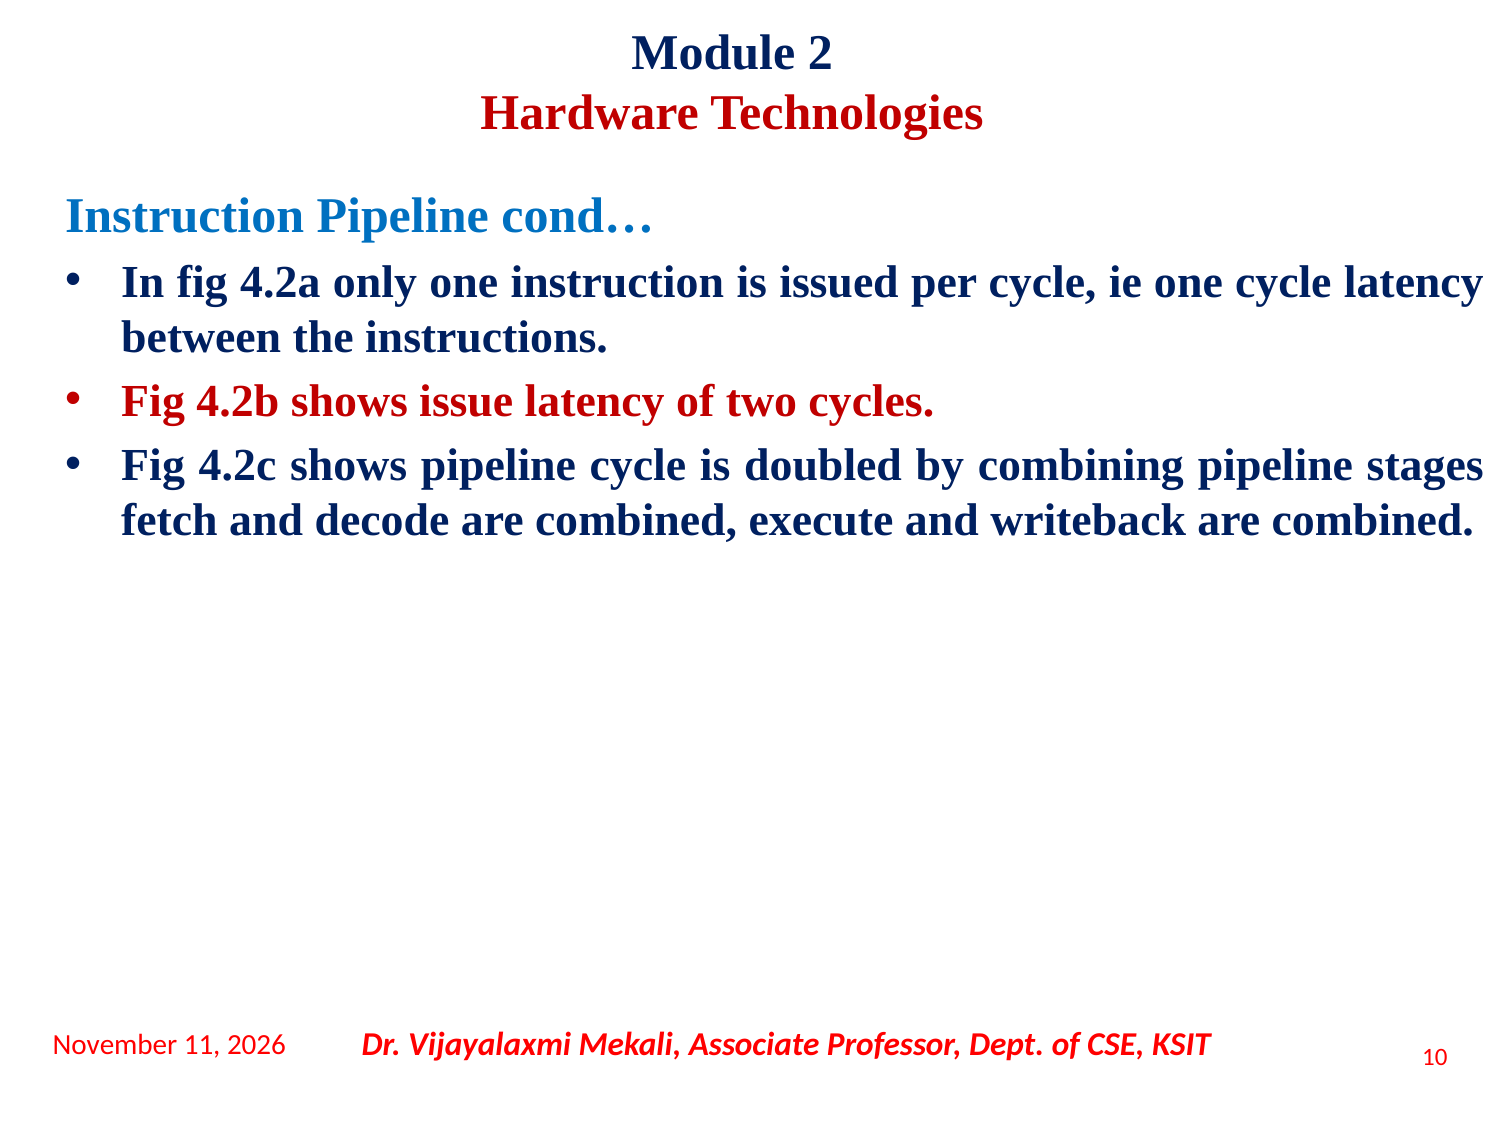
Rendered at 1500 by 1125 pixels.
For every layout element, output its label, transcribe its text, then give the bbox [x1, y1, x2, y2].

slide_number 10 [1112, 1025, 1463, 1085]
footer Dr. Vijayalaxmi Mekali, Associate Professor, Dept. of CSE, KSIT [388, 1012, 1287, 1073]
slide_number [37, 1012, 388, 1073]
text_box Module 2 Hardware Technologies [99, 24, 1365, 135]
list Instruction Pipeline cond… In fig 4.2a only one instruction is issued per cycle, ie one cycle latency between the instructions. Fig 4.2b shows issue latency of two cycles. Fig 4.2c shows pipeline cycle is doubled by combining pipeline stages fetch and decode are combined, execute and writeback are combined. [50, 174, 1500, 1025]
